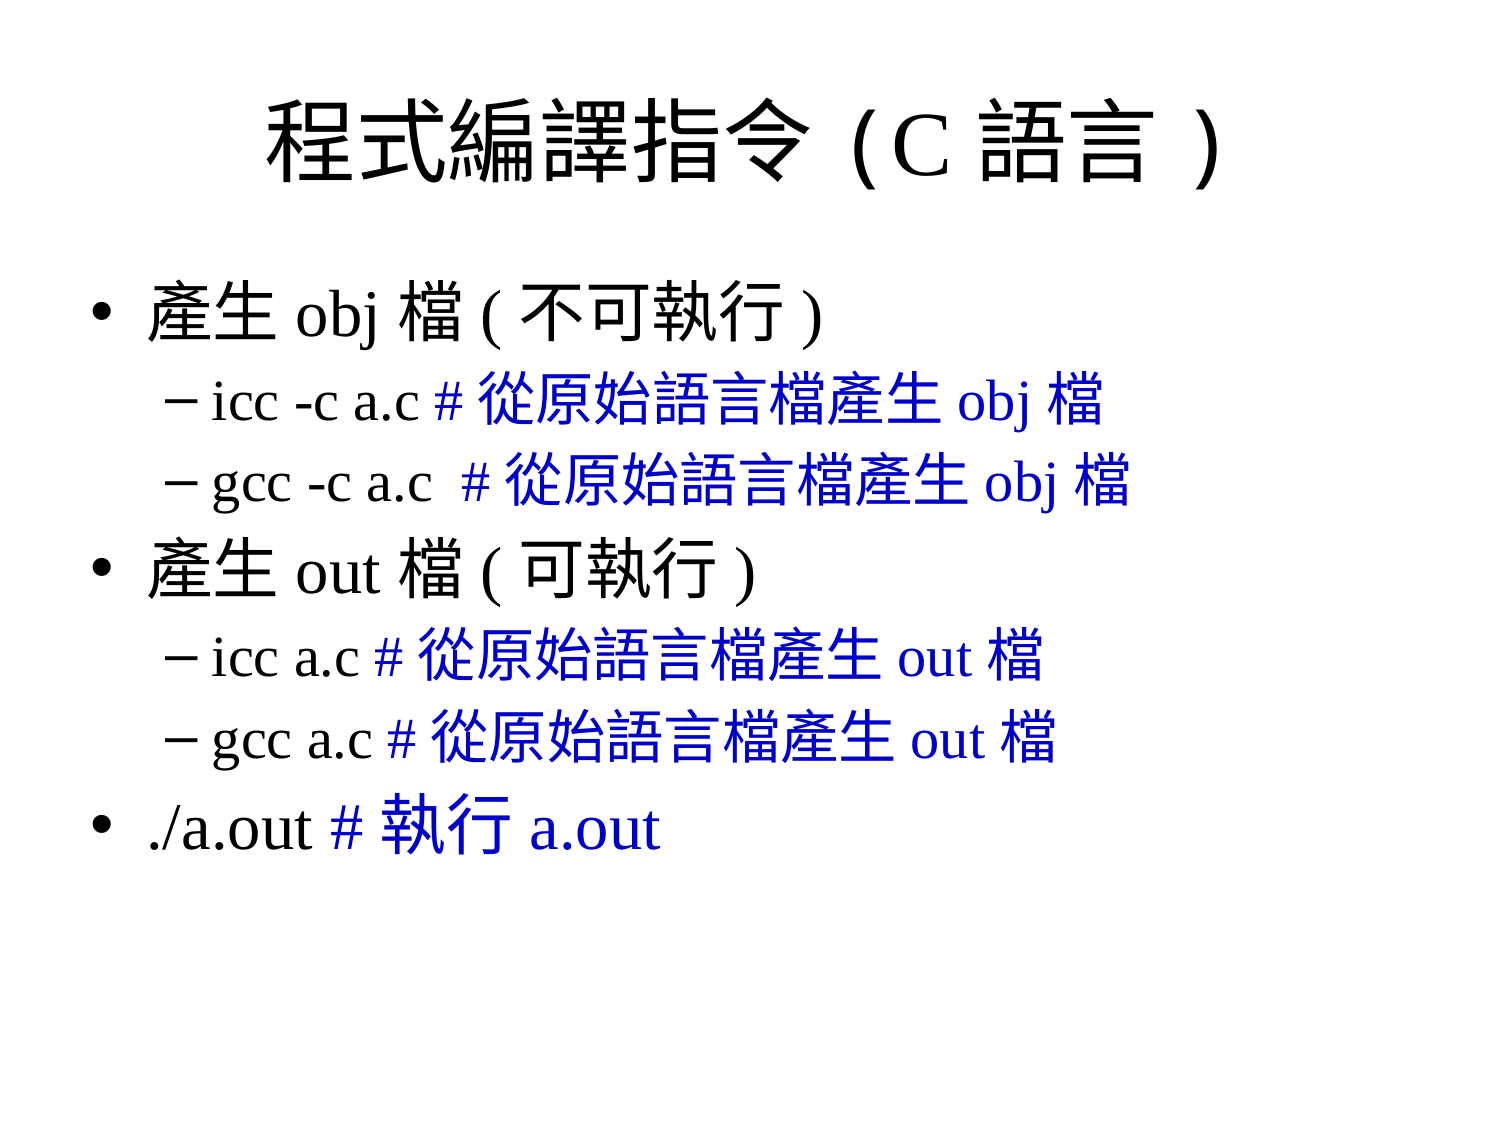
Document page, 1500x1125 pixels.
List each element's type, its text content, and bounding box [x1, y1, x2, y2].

list 產生obj檔(不可執行) icc -c a.c #從原始語言檔產生obj檔 gcc -c a.c #從原始語言檔產生obj檔 產生out檔(可執行) icc a.c #從原始語言檔產生out檔 gcc a.c #從原始語言檔產生out檔 ./a.out #執行a.out [75, 262, 1425, 1005]
title 程式編譯指令(C語言) [75, 45, 1425, 233]
